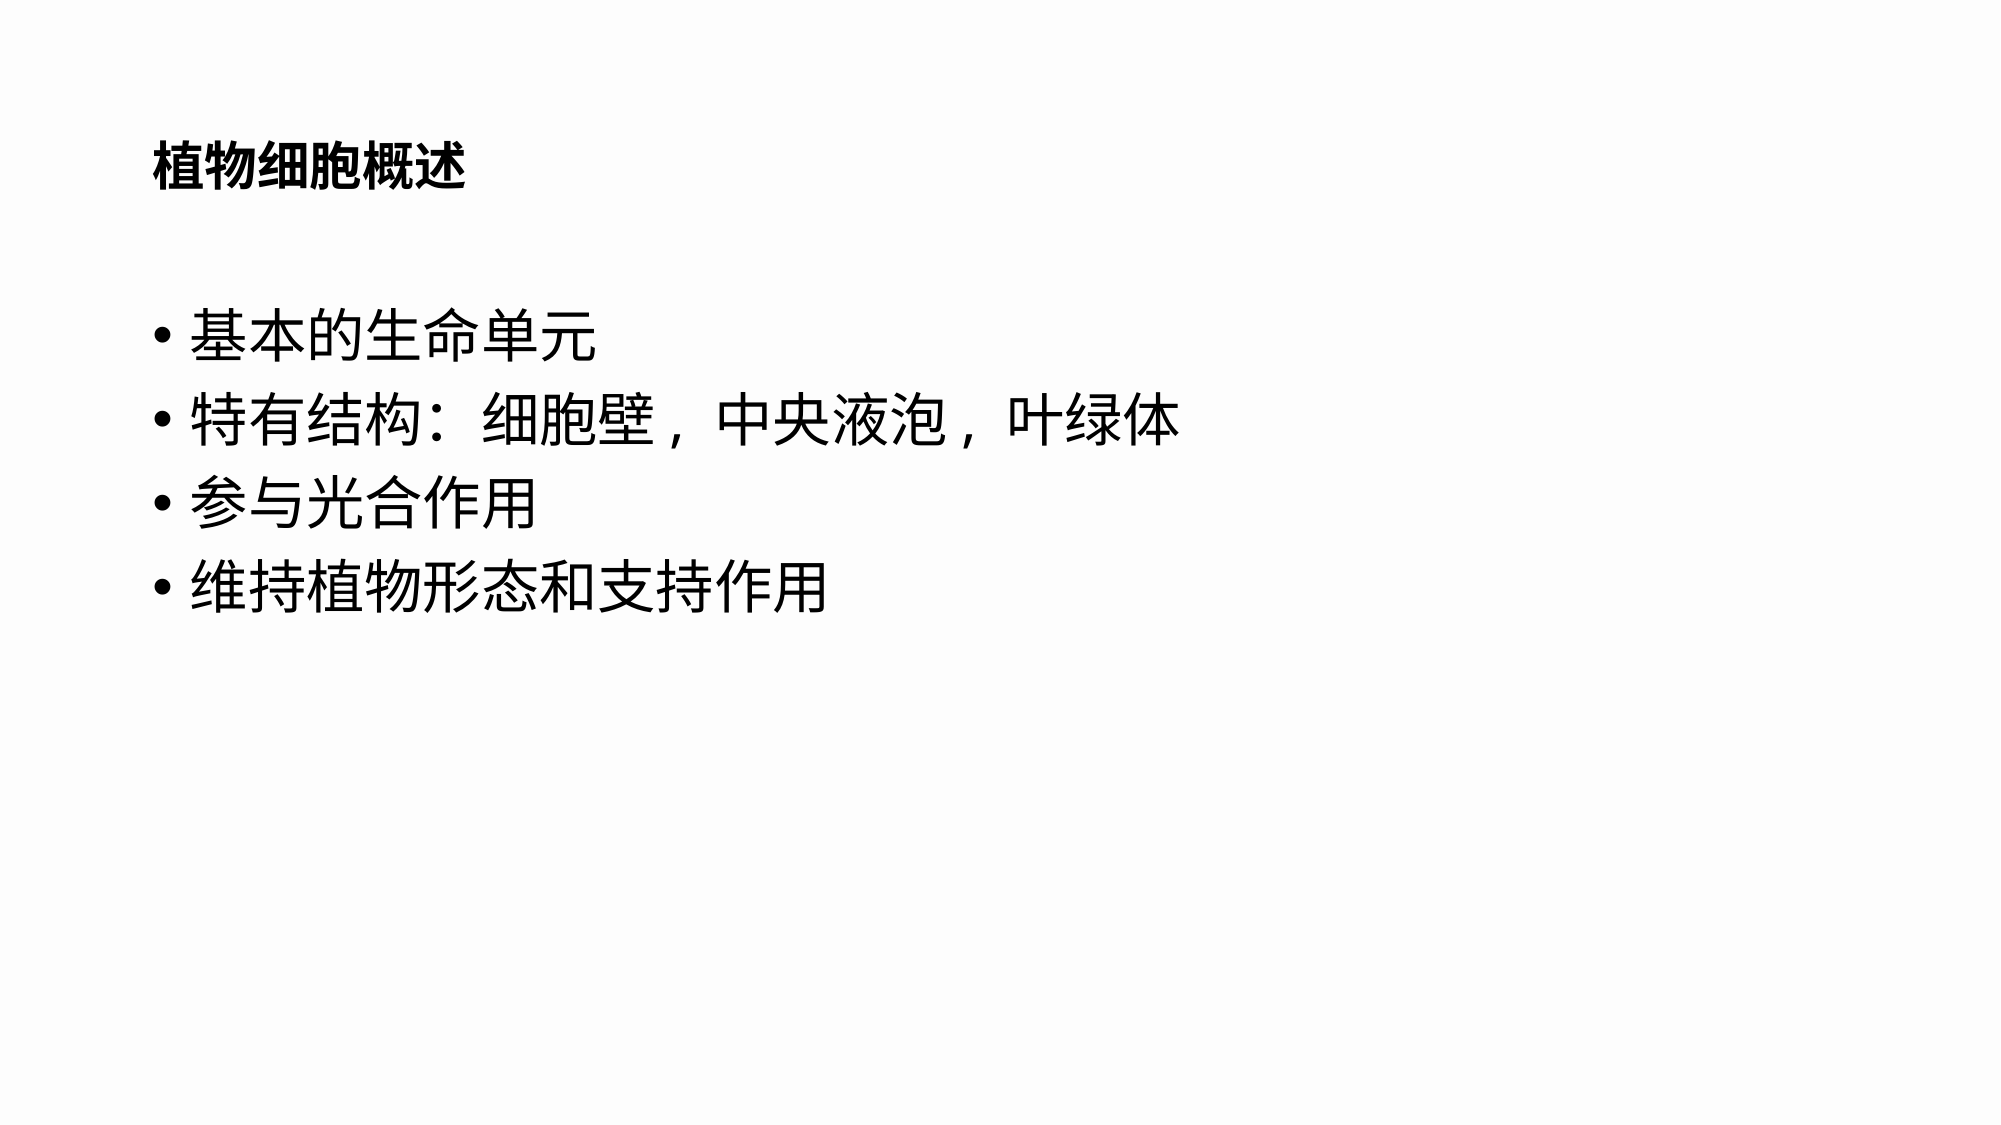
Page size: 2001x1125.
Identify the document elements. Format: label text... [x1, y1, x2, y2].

title 植物细胞概述 [137, 59, 1863, 278]
list 基本的生命单元 特有结构：细胞壁, 中央液泡, 叶绿体 参与光合作用 维持植物形态和支持作用 [137, 299, 1863, 1014]
